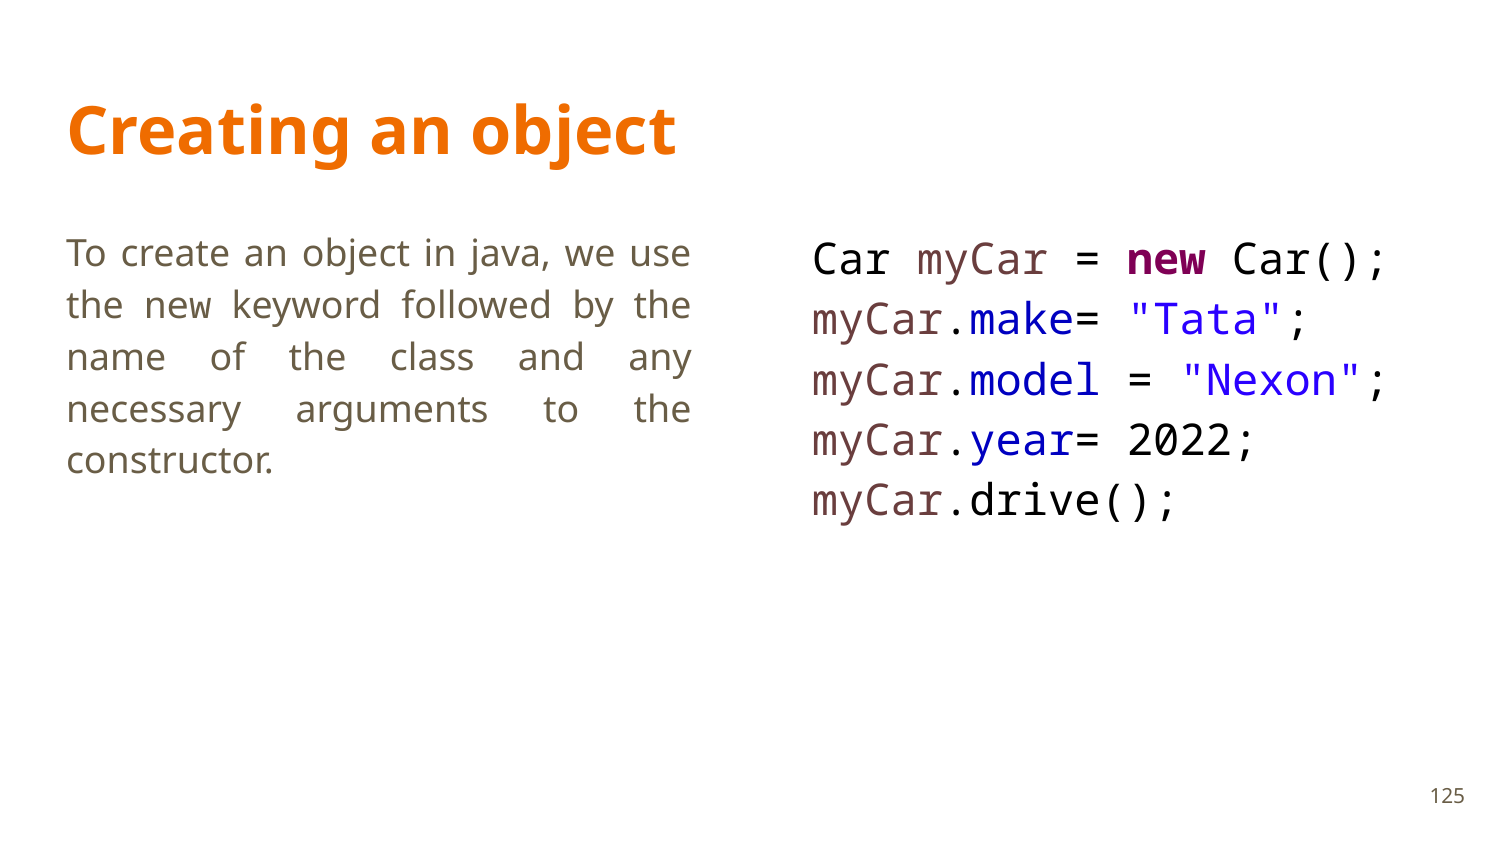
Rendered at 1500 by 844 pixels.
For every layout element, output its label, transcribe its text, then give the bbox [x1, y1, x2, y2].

slide_number 125 [1389, 764, 1480, 830]
list To create an object in java, we use the new keyword followed by the name of the class and any necessary arguments to the constructor. [51, 207, 708, 750]
list Car myCar = new Car(); myCar.make= "Tata"; myCar.model = "Nexon"; myCar.year= 2022; myCar.drive(); [792, 207, 1449, 750]
title Creating an object [51, 72, 1449, 189]
